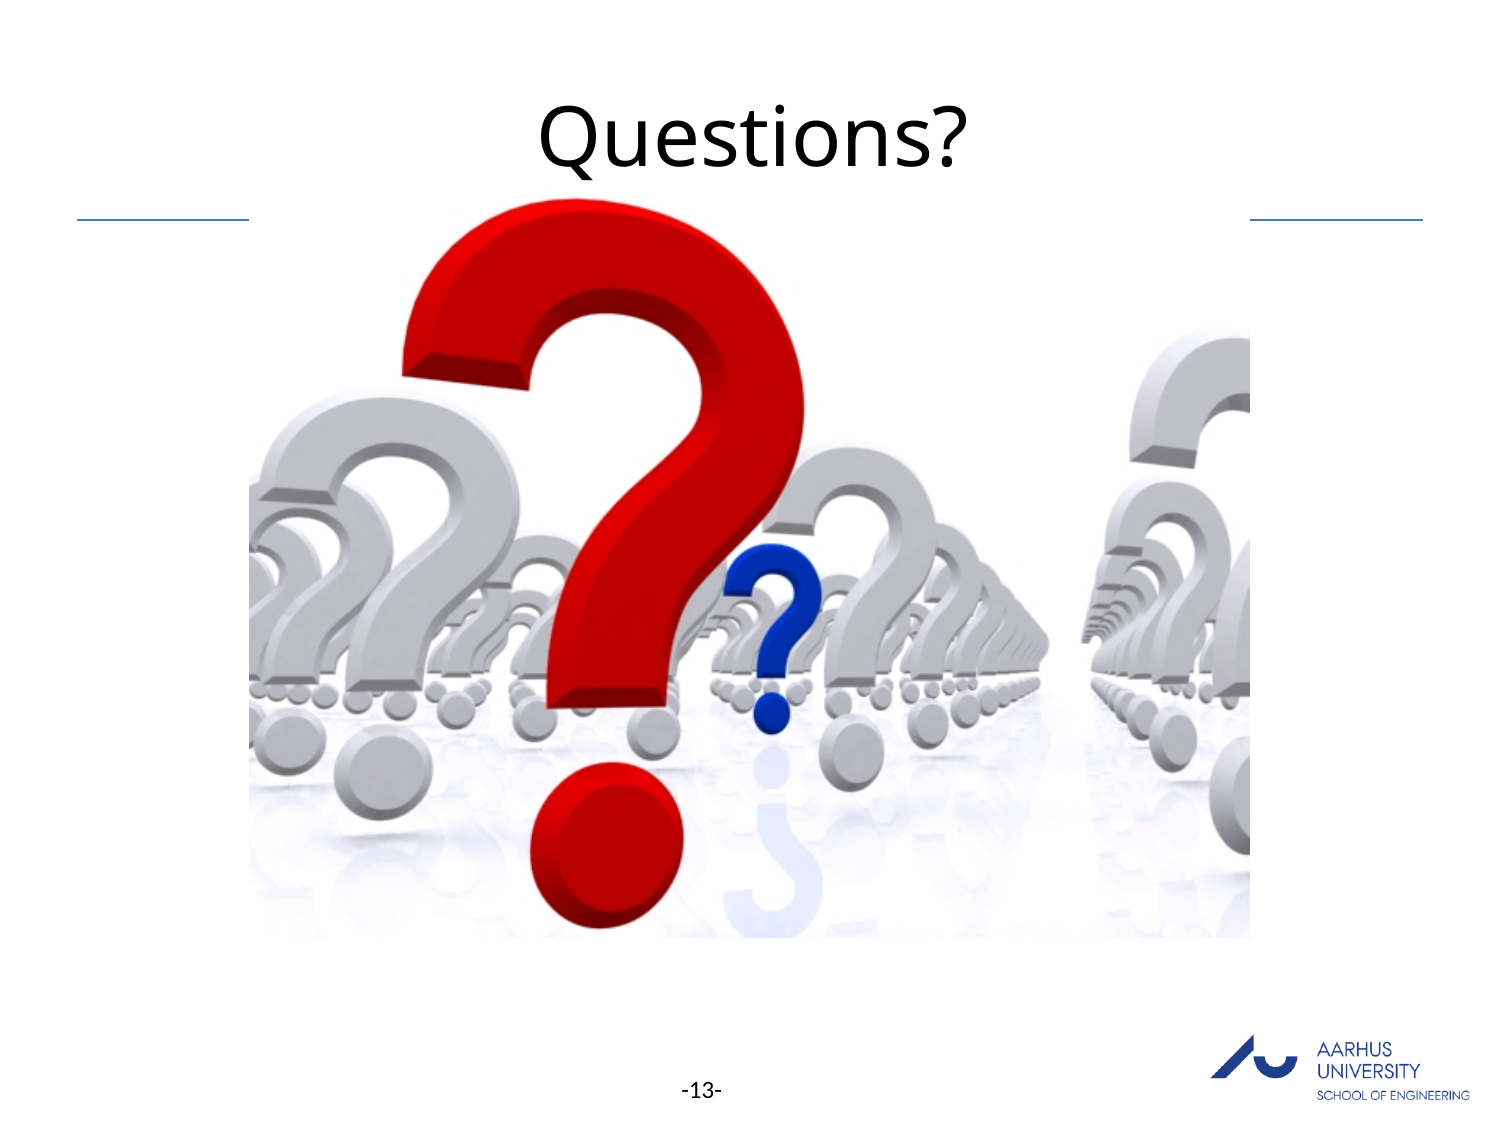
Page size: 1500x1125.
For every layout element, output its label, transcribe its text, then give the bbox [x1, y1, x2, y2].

picture [249, 187, 1251, 938]
title Questions? [147, 39, 1359, 228]
picture [1210, 1034, 1470, 1100]
